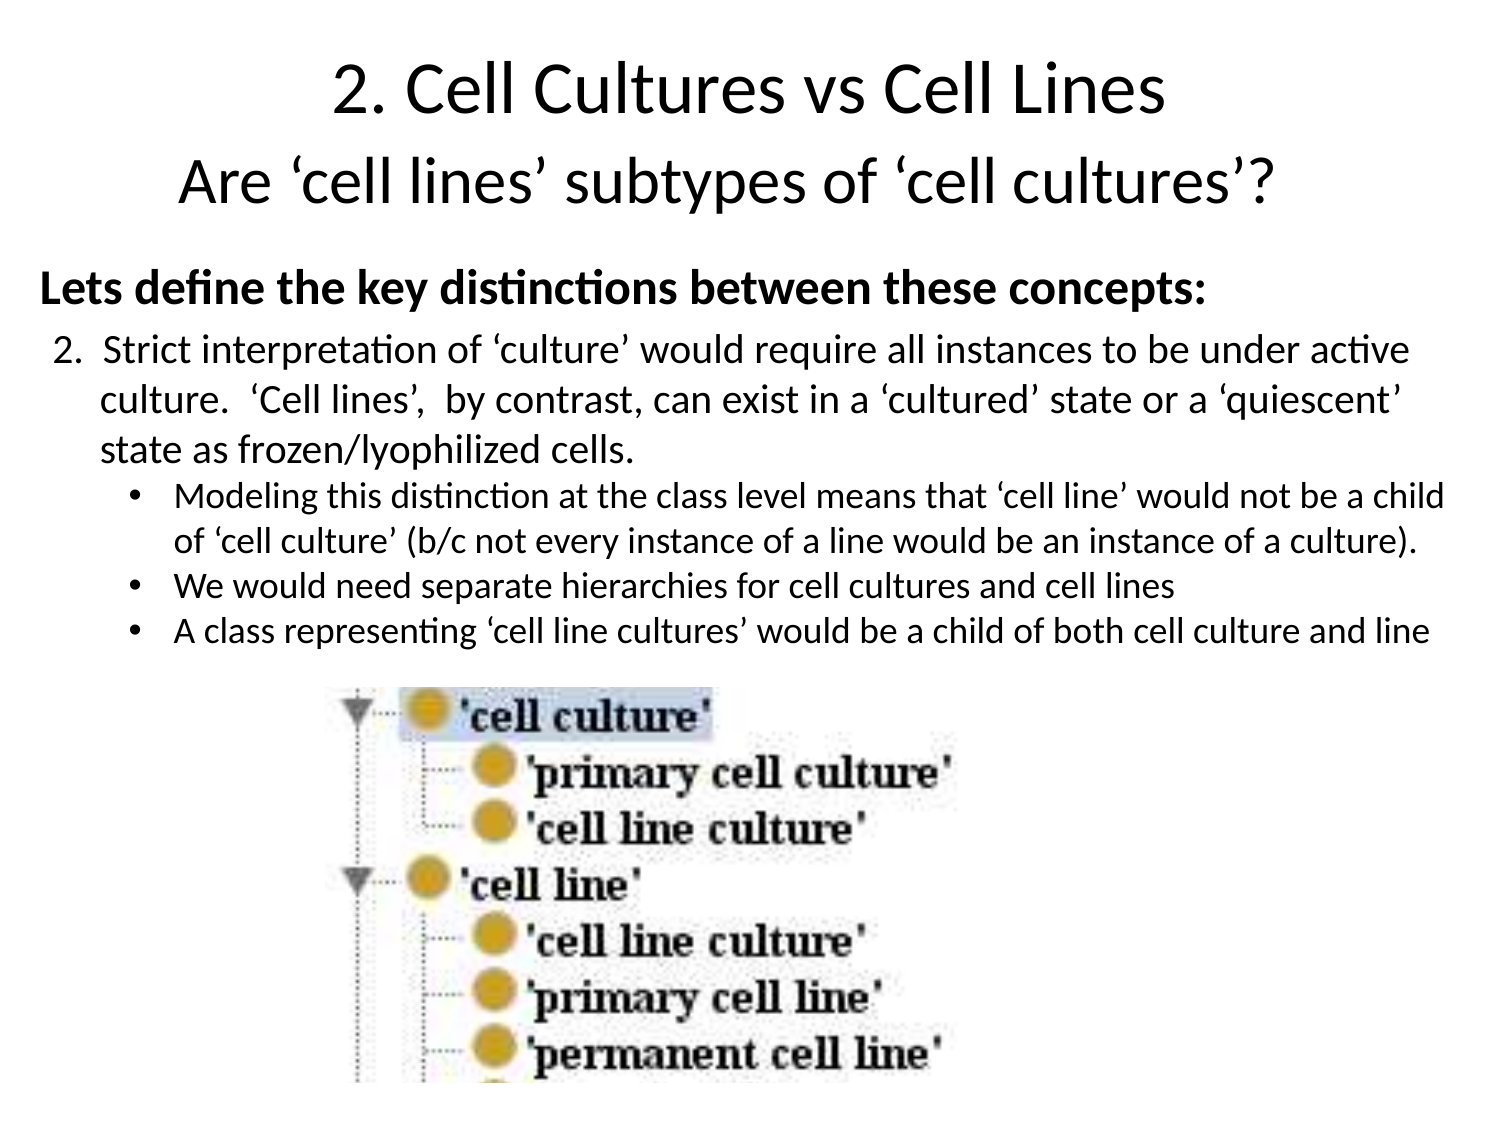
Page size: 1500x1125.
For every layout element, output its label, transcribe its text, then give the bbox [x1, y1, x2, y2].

text_box 2. Cell Cultures vs Cell Lines [316, 31, 1183, 129]
text_box 2. Strict interpretation of ‘culture’ would require all instances to be under active culture. ‘Cell lines’, by contrast, can exist in a ‘cultured’ state or a ‘quiescent’ state as frozen/lyophilized cells. Modeling this distinction at the class level means that ‘cell line’ would not be a child of ‘cell culture’ (b/c not every instance of a line would be an instance of a culture). We would need separate hierarchies for cell cultures and cell lines A class representing ‘cell line cultures’ would be a child of both cell culture and line [37, 314, 1475, 659]
text_box Lets define the key distinctions between these concepts: [24, 247, 1275, 322]
text_box Are ‘cell lines’ subtypes of ‘cell cultures’? [164, 129, 1294, 224]
picture [324, 687, 1206, 1083]
